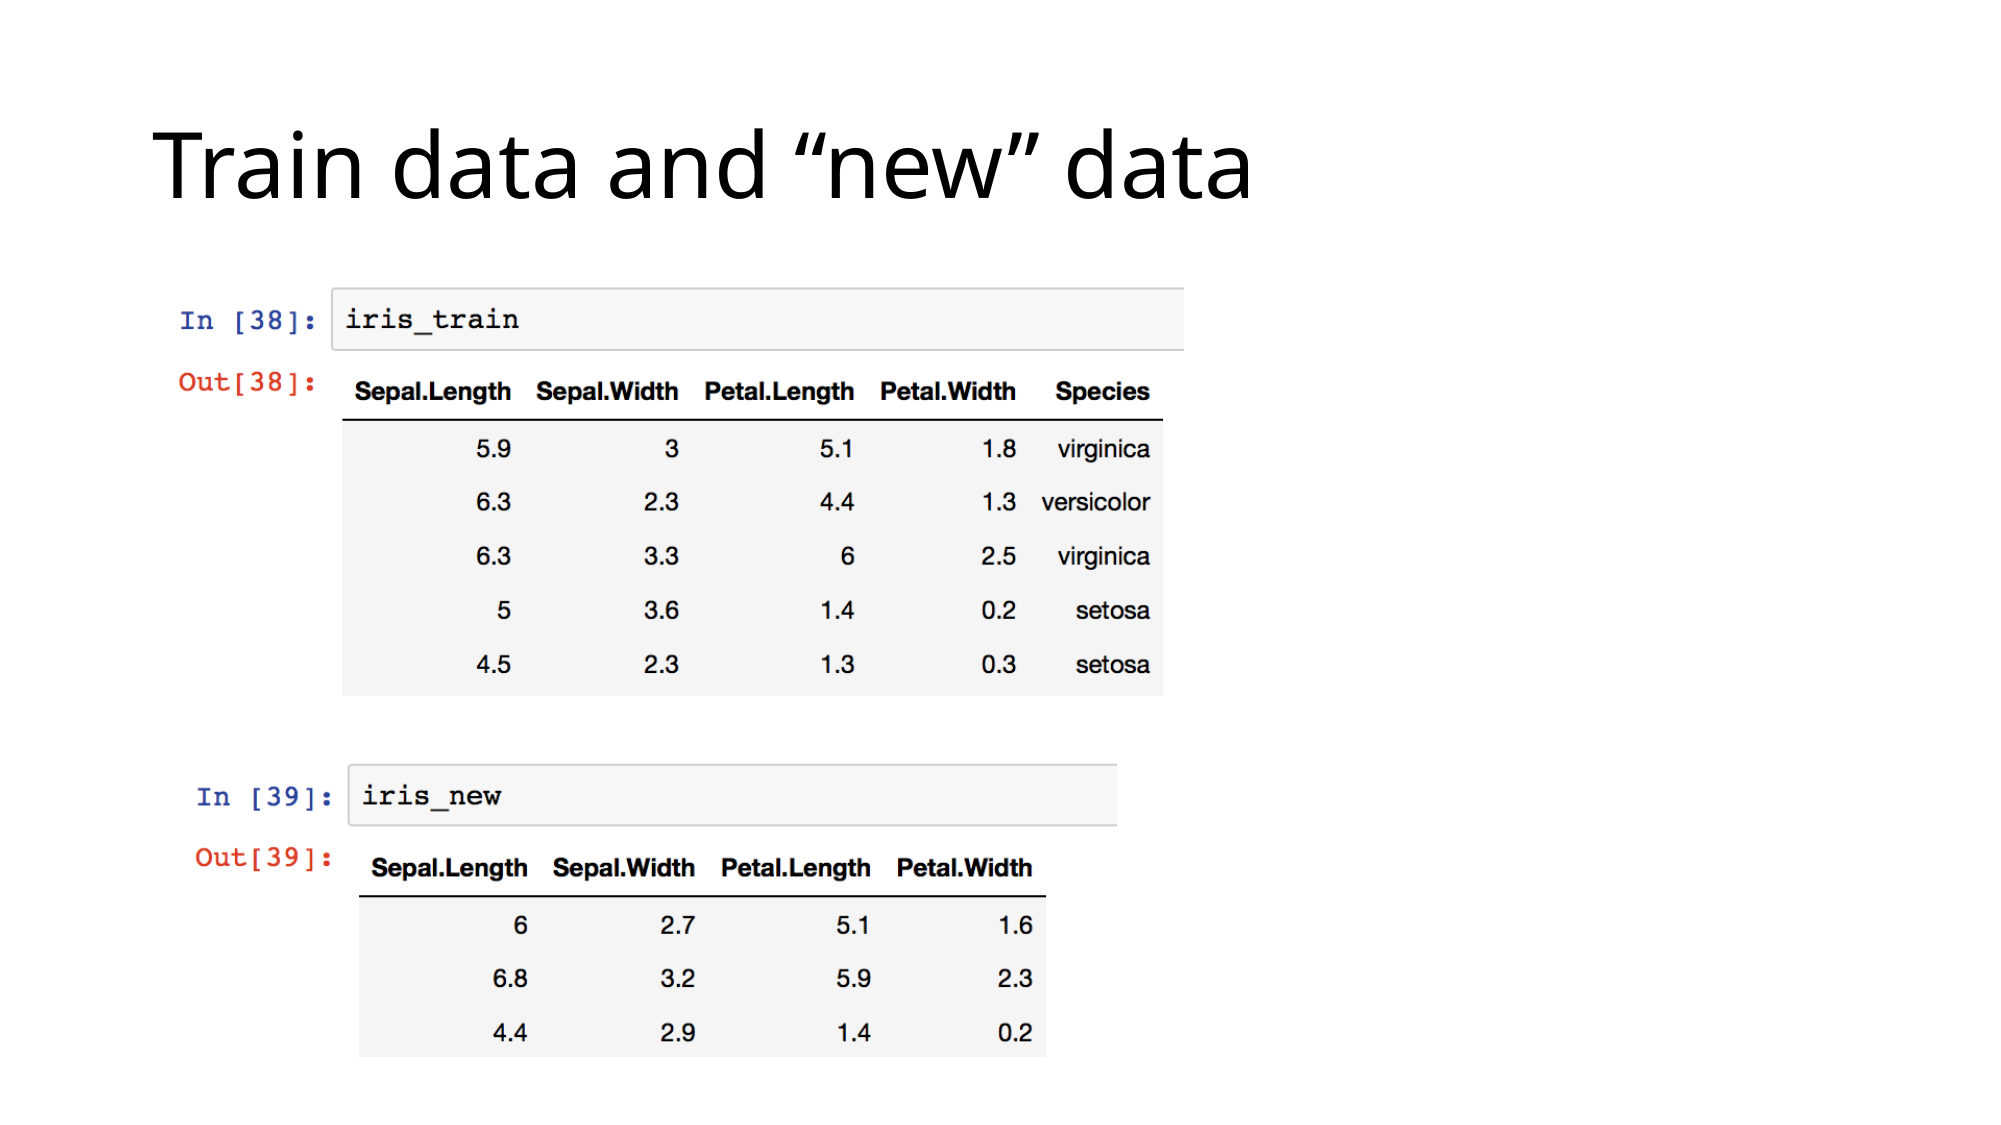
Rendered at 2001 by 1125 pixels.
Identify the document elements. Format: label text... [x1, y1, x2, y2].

title Train data and “new” data [137, 59, 1863, 278]
picture [162, 746, 1117, 1057]
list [162, 277, 1184, 697]
